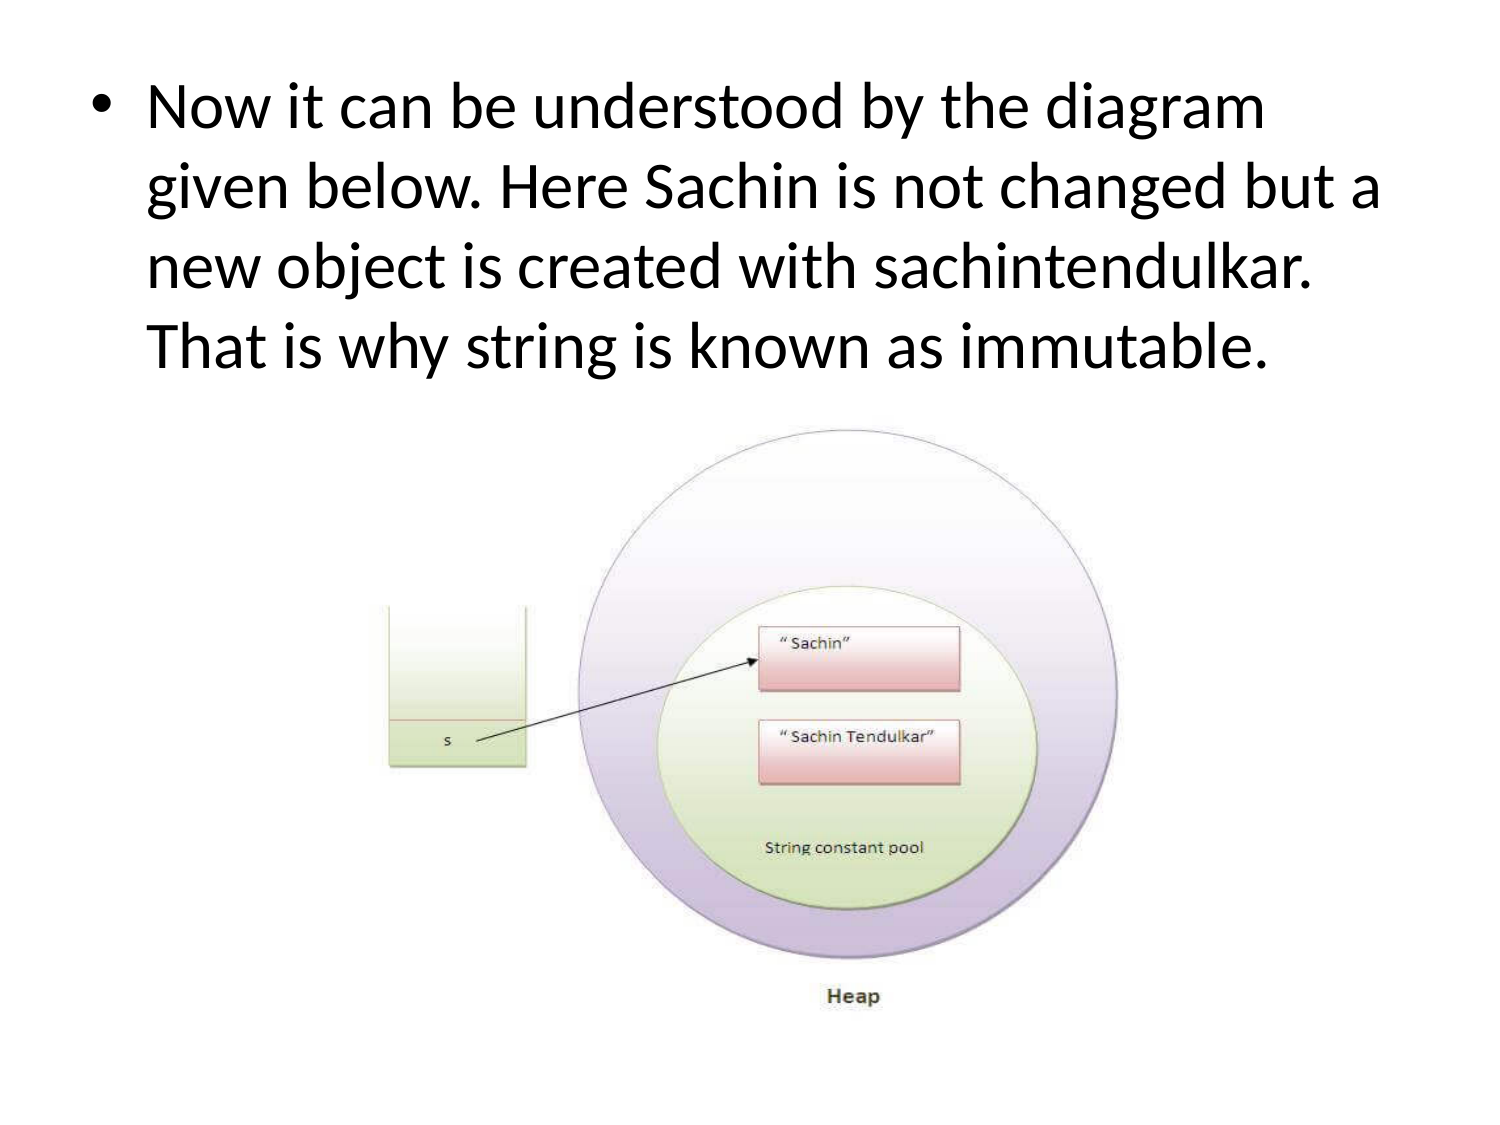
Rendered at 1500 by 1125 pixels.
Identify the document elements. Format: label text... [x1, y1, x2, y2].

picture [348, 396, 1200, 1028]
list Now it can be understood by the diagram given below. Here Sachin is not changed but a new object is created with sachintendulkar. That is why string is known as immutable. [75, 54, 1425, 1005]
